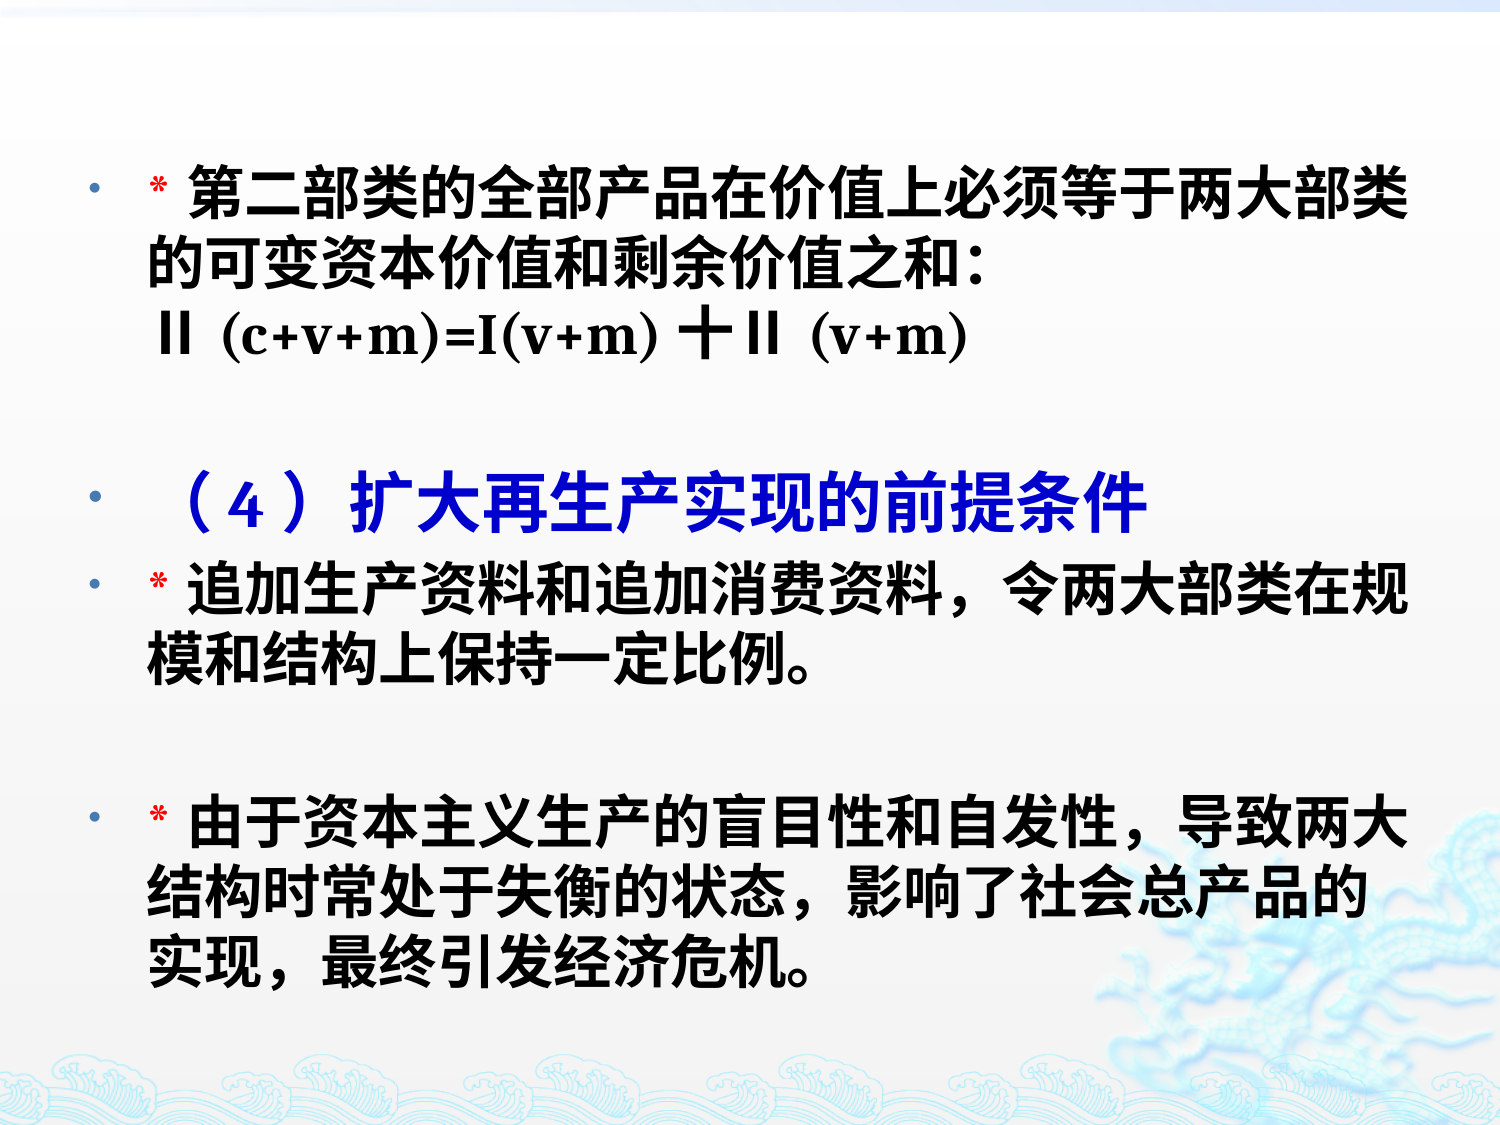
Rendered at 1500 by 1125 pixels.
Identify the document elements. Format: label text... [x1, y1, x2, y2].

list *第二部类的全部产品在价值上必须等于两大部类的可变资本价值和剩余价值之和：Ⅱ(c+v+m)=I(v+m)十Ⅱ(v+m) （4）扩大再生产实现的前提条件 *追加生产资料和追加消费资料，令两大部类在规模和结构上保持一定比例。 *由于资本主义生产的盲目性和自发性，导致两大结构时常处于失衡的状态，影响了社会总产品的实现，最终引发经济危机。 [75, 149, 1425, 1005]
